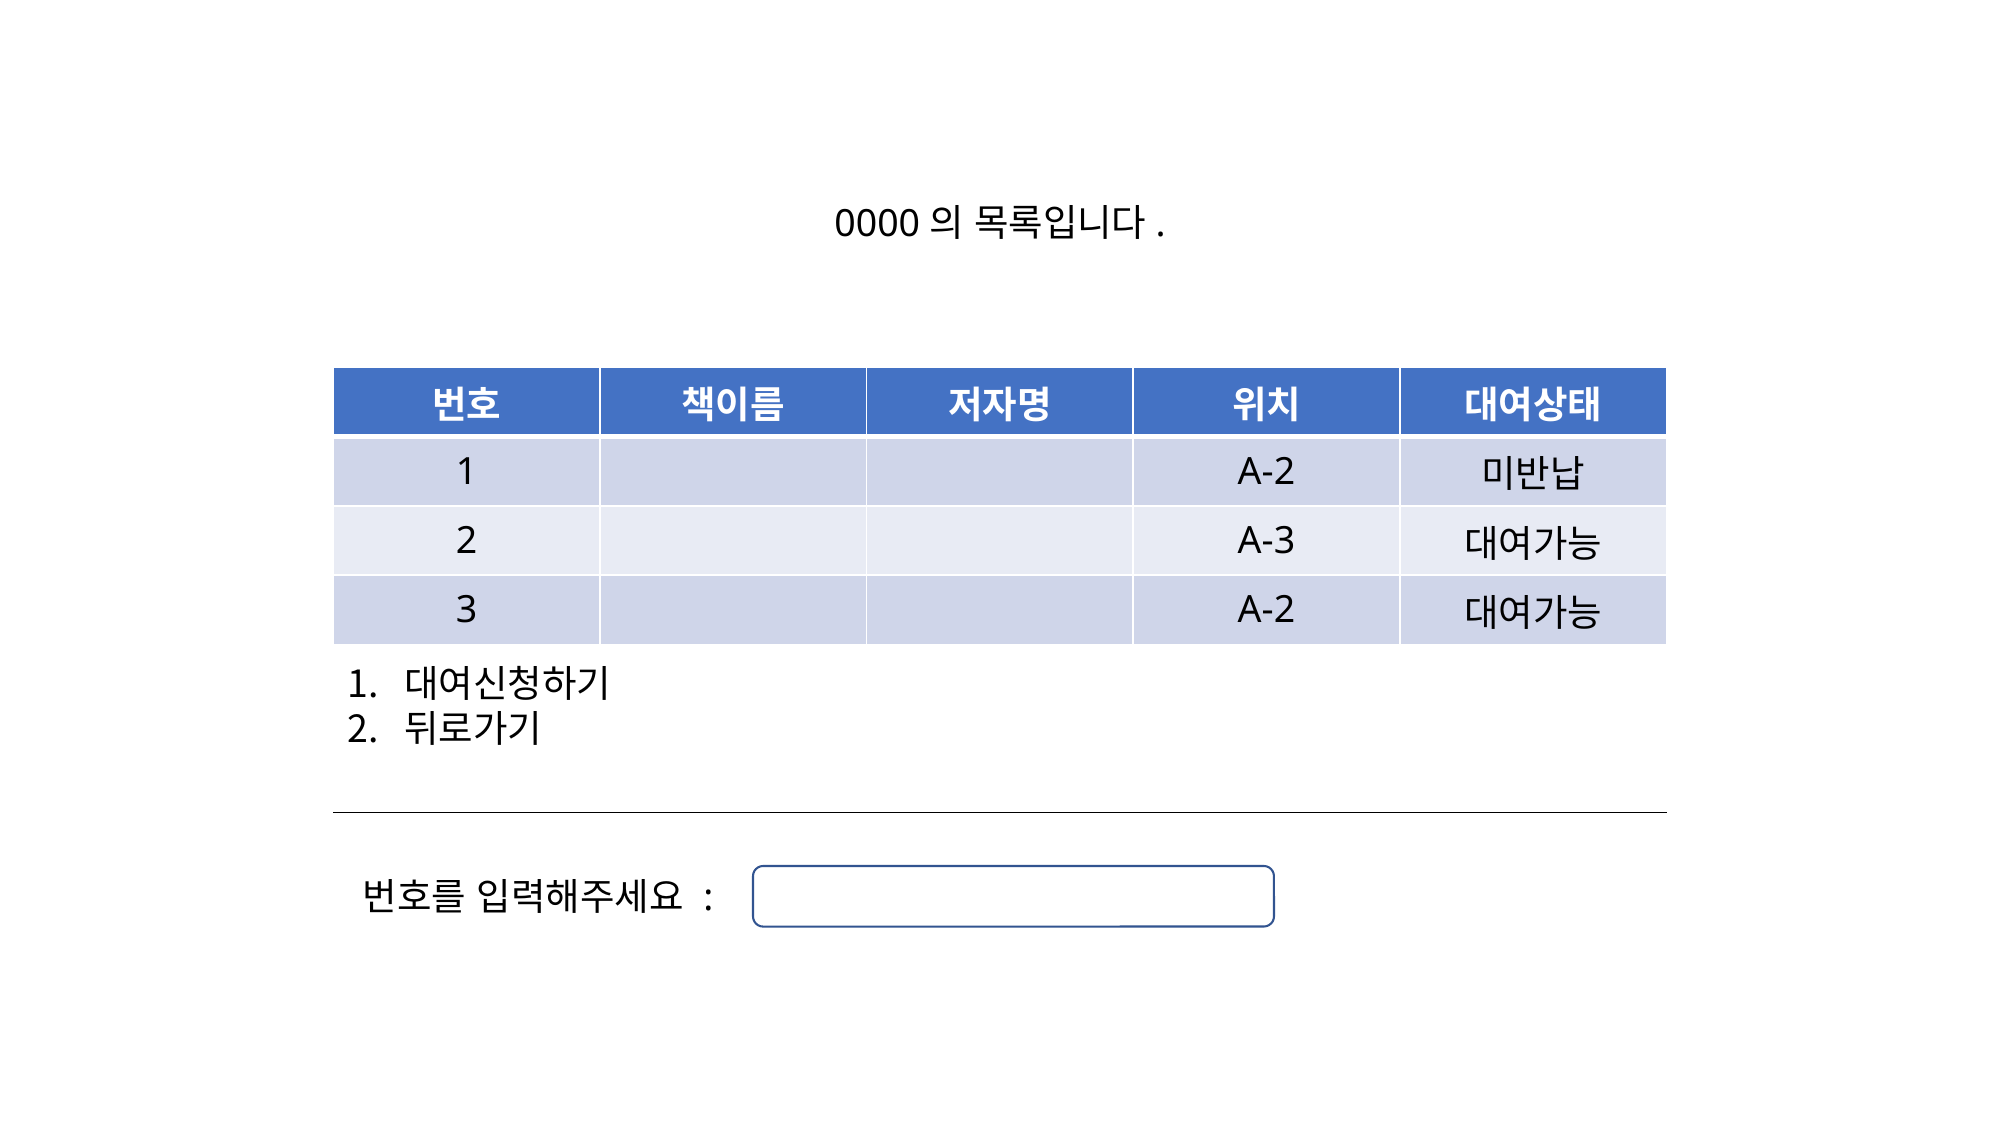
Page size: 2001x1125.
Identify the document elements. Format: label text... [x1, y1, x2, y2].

table_cell [867, 507, 1132, 574]
table_cell 미반납 [1401, 439, 1666, 505]
text_box [751, 864, 1276, 928]
table_cell 대여가능 [1401, 507, 1666, 574]
table_cell A-2 [1134, 576, 1399, 644]
table_header 책이름 [601, 368, 866, 434]
table_cell A-3 [1134, 507, 1399, 574]
table_cell [867, 439, 1132, 505]
text_box 번호를 입력해주세요 : [348, 865, 739, 926]
table_header 번호 [334, 368, 599, 434]
table_cell 3 [334, 576, 599, 644]
table_header 위치 [1134, 368, 1399, 434]
text_box 0000의 목록입니다. [756, 191, 1243, 252]
table_cell [867, 576, 1132, 644]
table_cell A-2 [1134, 439, 1399, 505]
table_cell [601, 507, 866, 574]
table_cell 1 [334, 439, 599, 505]
table_cell 대여가능 [1401, 576, 1666, 644]
text_box 대여신청하기 뒤로가기 [333, 652, 684, 758]
table_cell 2 [334, 507, 599, 574]
table_cell [601, 439, 866, 505]
table_header 저자명 [867, 368, 1132, 434]
table_header 대여상태 [1401, 368, 1666, 434]
table_cell [601, 576, 866, 644]
